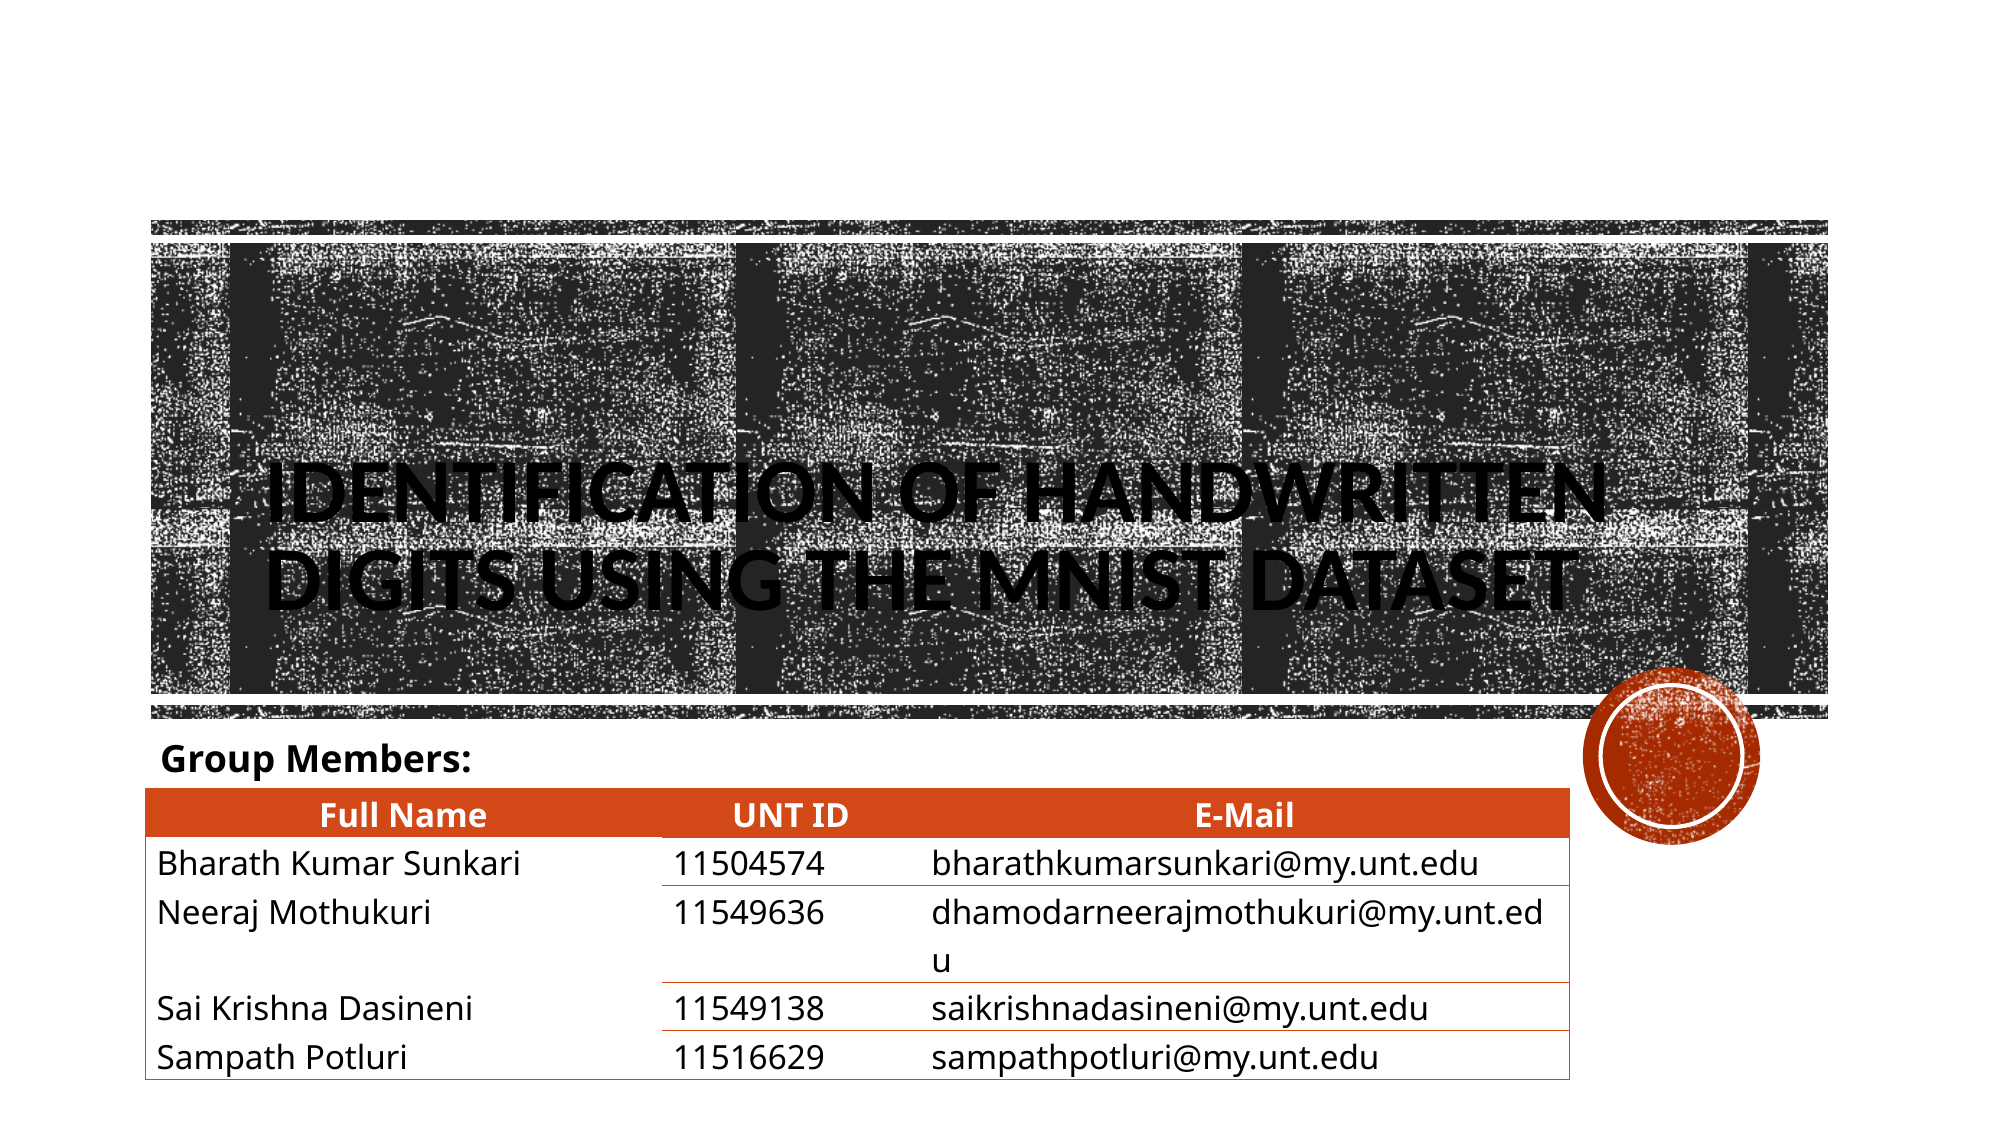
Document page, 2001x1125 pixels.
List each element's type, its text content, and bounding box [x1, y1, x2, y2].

table_cell dhamodarneerajmothukuri@my.unt.edu [920, 886, 1569, 982]
table_cell 11549636 [662, 886, 920, 982]
table_cell 11549138 [662, 983, 920, 1030]
table_cell Bharath Kumar Sunkari [146, 837, 662, 885]
table_cell Sampath Potluri [146, 1031, 662, 1079]
table_cell bharathkumarsunkari@my.unt.edu [920, 838, 1569, 885]
table_cell sampathpotluri@my.unt.edu [920, 1031, 1569, 1079]
table_header E-Mail [920, 789, 1569, 837]
table_cell Sai Krishna Dasineni [146, 982, 662, 1031]
table_header UNT ID [662, 789, 920, 837]
table_header Full Name [146, 789, 662, 837]
table_cell 11516629 [662, 1031, 920, 1079]
table_cell 11504574 [662, 838, 920, 885]
table_cell saikrishnadasineni@my.unt.edu [920, 983, 1569, 1030]
text_box Group Members: [145, 727, 513, 788]
table_cell Neeraj Mothukuri [146, 885, 662, 982]
title Identification of Handwritten Digits Using the MNIST Dataset [249, 366, 1750, 759]
